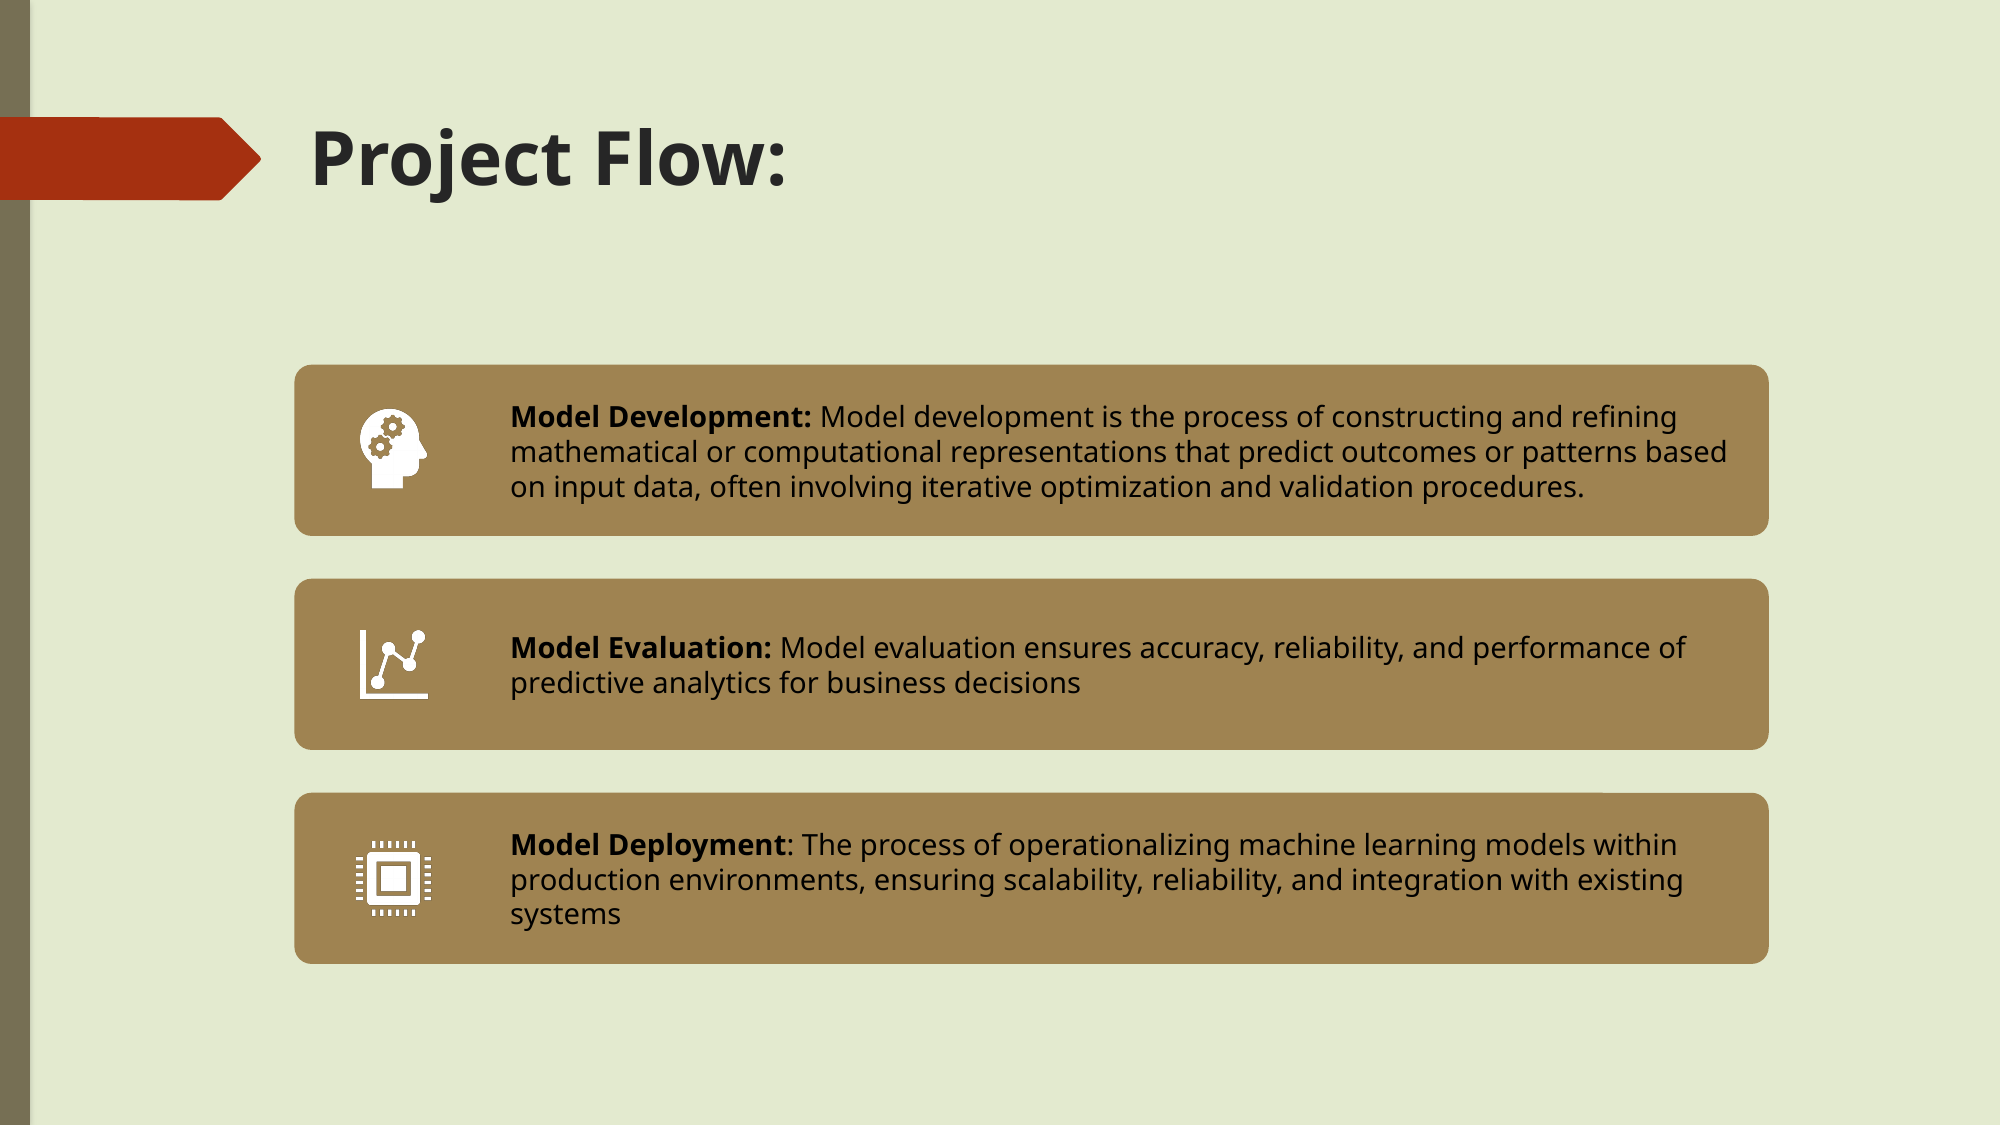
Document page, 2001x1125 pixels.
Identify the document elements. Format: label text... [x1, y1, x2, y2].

text_box [0, 0, 31, 117]
text_box [0, 200, 31, 1125]
text_box [0, 117, 262, 201]
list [294, 364, 1769, 965]
title Project Flow: [294, 102, 1888, 313]
text_box [31, 0, 2000, 1125]
